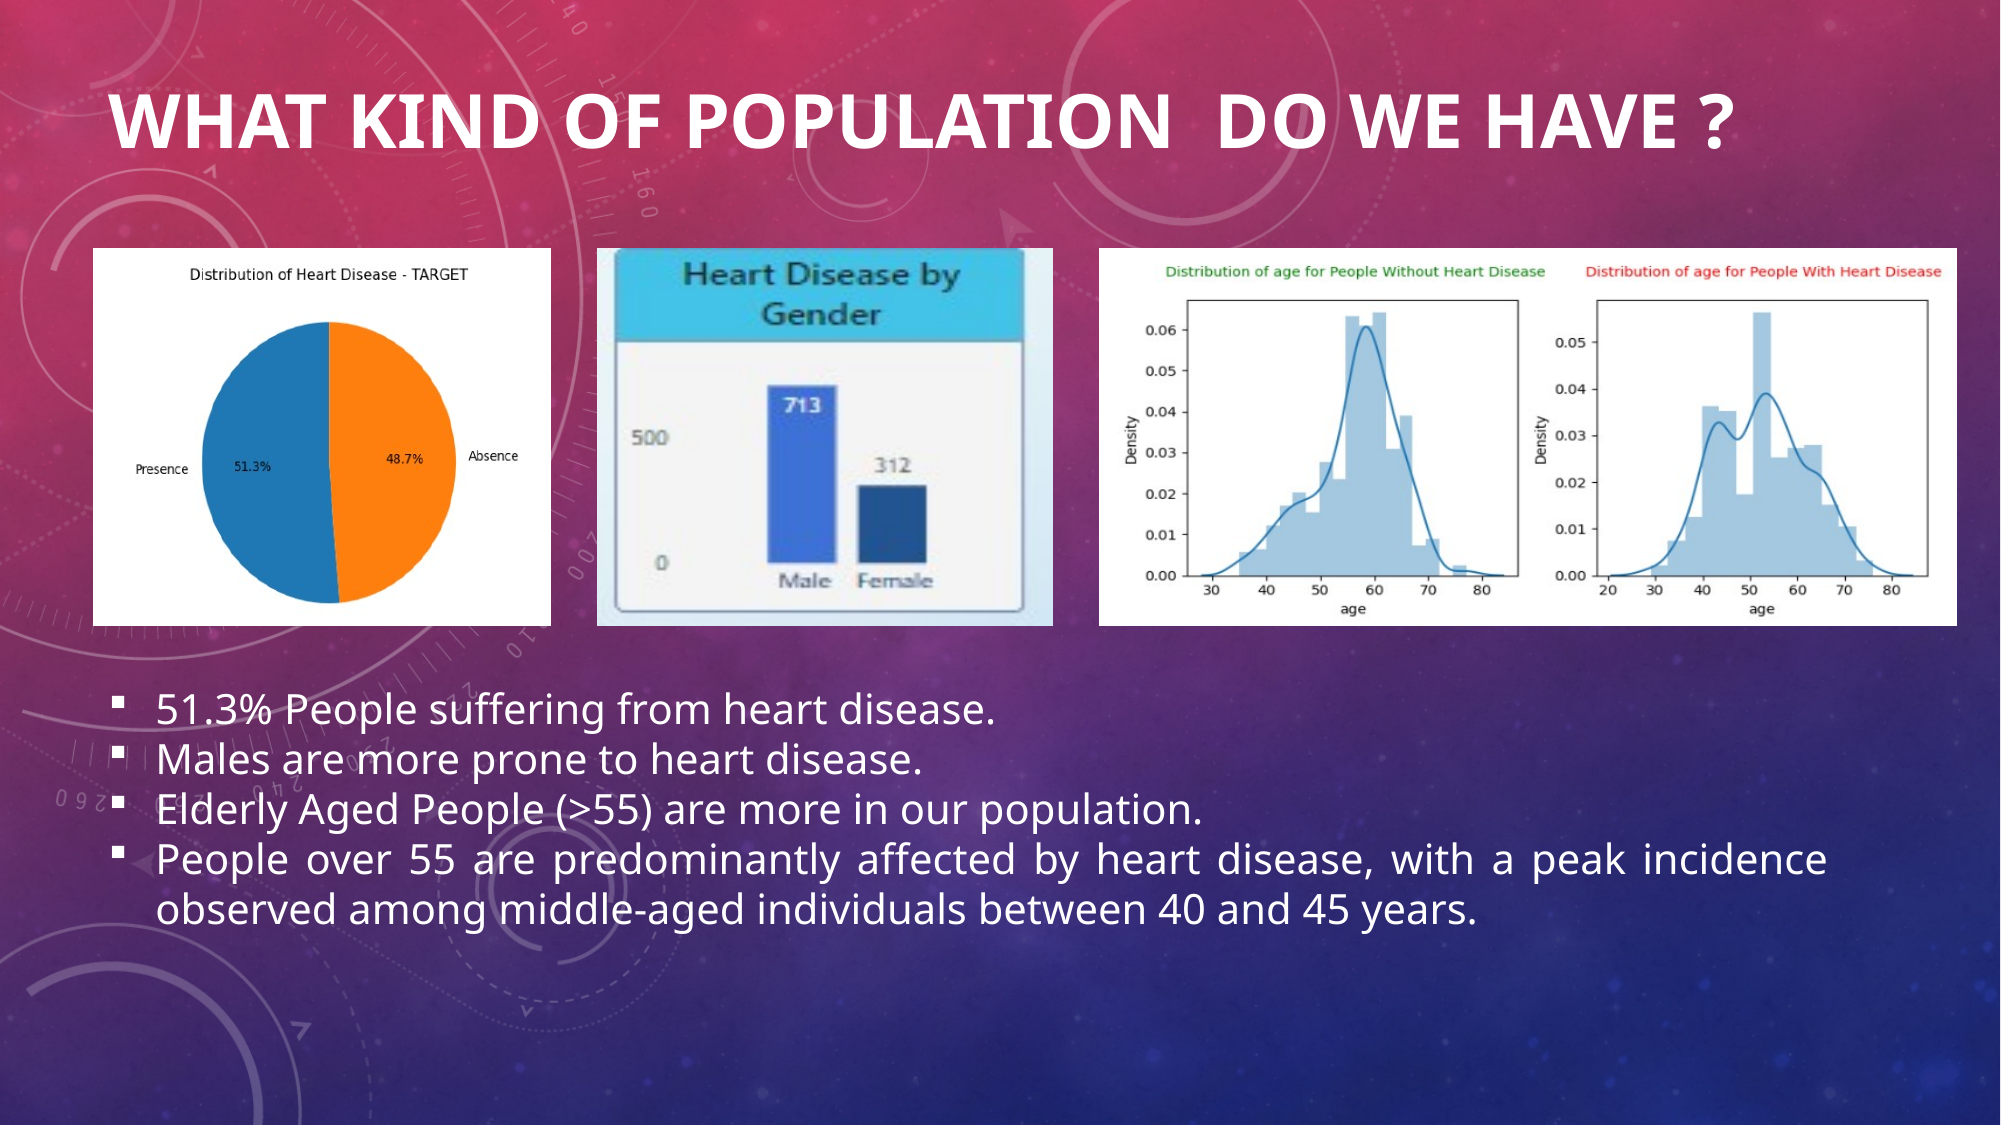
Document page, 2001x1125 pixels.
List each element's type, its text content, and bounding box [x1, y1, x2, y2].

picture [0, 0, 2001, 1125]
text_box 51.3% People suffering from heart disease. Males are more prone to heart disease. Elderly Aged People (>55) are more in our population. People over 55 are predominantly affected by heart disease, with a peak incidence observed among middle-aged individuals between 40 and 45 years. [93, 625, 1844, 991]
text_box WHAT KIND OF POPULATION DO WE HAVE ? [93, 66, 1962, 171]
